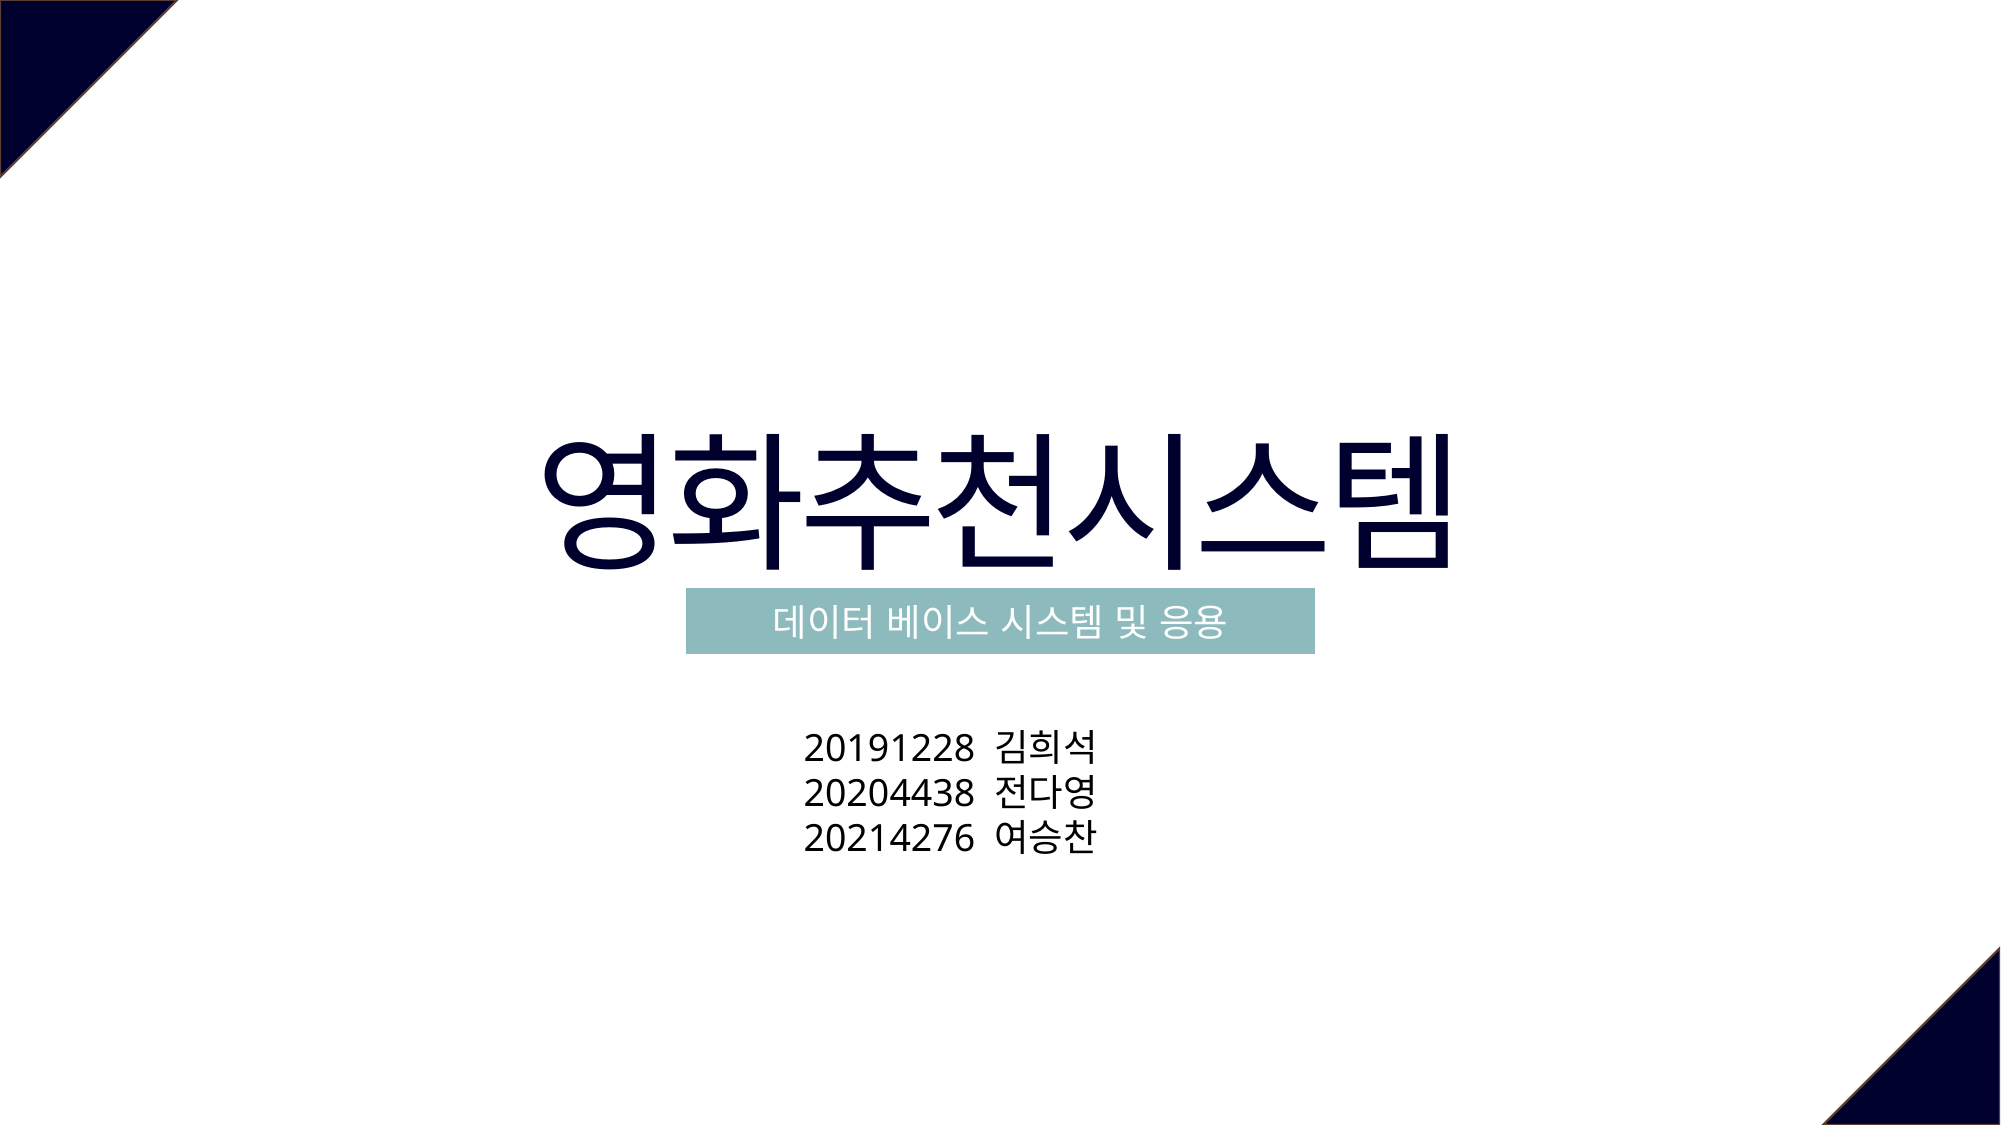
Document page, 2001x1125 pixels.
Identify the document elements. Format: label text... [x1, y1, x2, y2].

text_box 영화추천시스템 [520, 401, 1479, 597]
text_box 데이터 베이스 시스템 및 응용 [686, 588, 1315, 654]
text_box 20191228 김희석 20204438 전다영 20214276 여승찬 [788, 716, 1212, 866]
